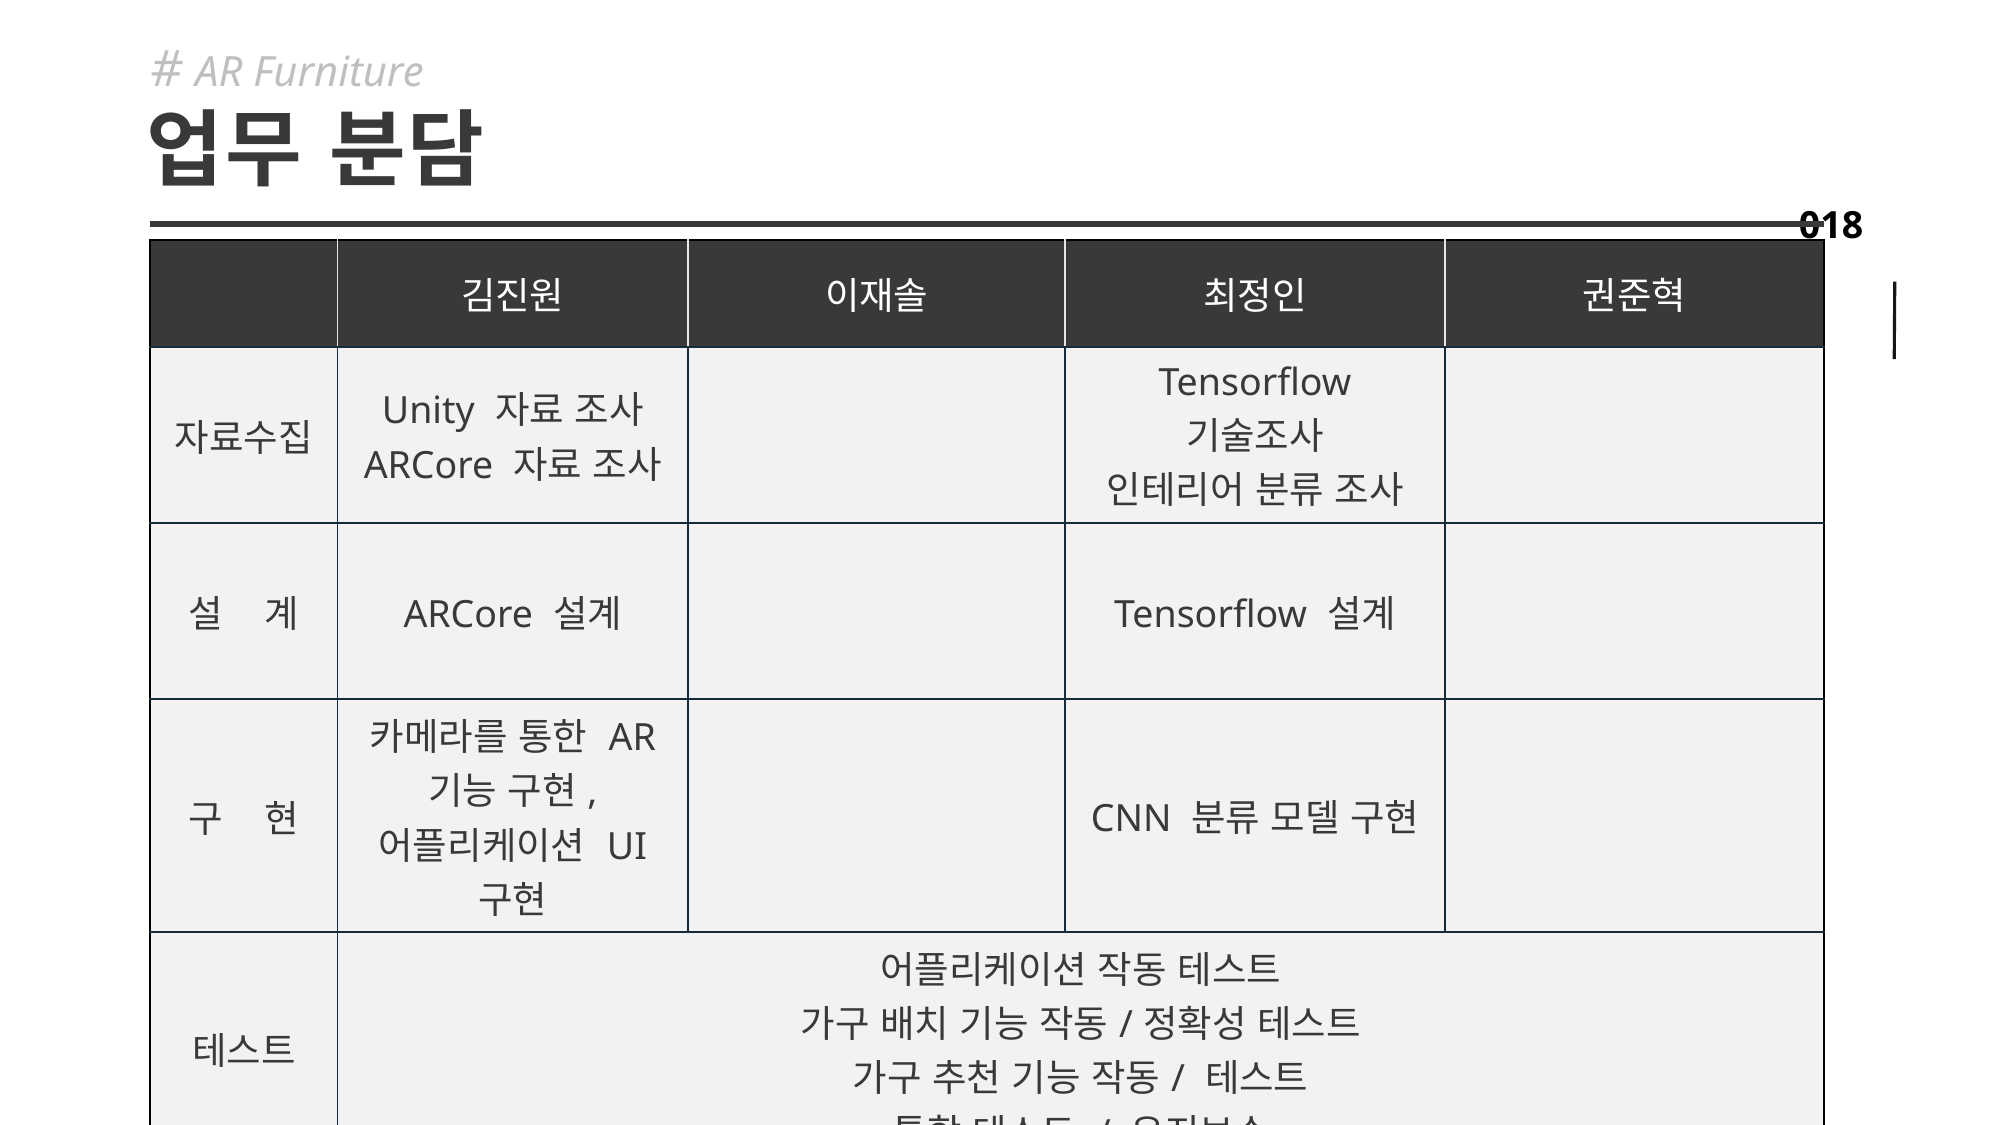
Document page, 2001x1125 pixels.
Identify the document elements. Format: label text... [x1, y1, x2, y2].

text_box # AR Furniture [135, 51, 784, 114]
table_header 최정인 [1066, 241, 1444, 346]
table_header 권준혁 [1446, 241, 1823, 346]
table_cell CNN 분류 모델 구현 [1066, 700, 1444, 931]
table_cell [1446, 700, 1823, 931]
table_cell [689, 524, 1064, 698]
table_header 이재솔 [689, 241, 1064, 346]
table_cell Unity 자료 조사 ARCore 자료 조사 [338, 348, 687, 522]
table_cell [689, 700, 1064, 931]
table_cell [1446, 524, 1823, 698]
text_box 업무 분담 [131, 100, 1086, 323]
table_cell 자료수집 [151, 348, 337, 522]
table_cell Tensorflow 기술조사 인테리어 분류 조사 [1066, 348, 1444, 522]
table_header 김진원 [338, 241, 687, 346]
table_cell [689, 348, 1064, 522]
table_cell 구 현 [151, 700, 337, 931]
table_cell [1446, 348, 1823, 522]
table_header [151, 241, 337, 346]
table_cell 어플리케이션 작동 테스트 가구 배치 기능 작동/정확성 테스트 가구 추천 기능 작동/ 테스트 통합 테스트 / 유지보수 [338, 933, 1823, 1125]
table_cell 카메라를 통한 AR 기능 구현, 어플리케이션 UI 구현 [338, 700, 687, 931]
table_cell 설 계 [151, 524, 337, 698]
table_cell Tensorflow 설계 [1066, 524, 1444, 698]
table_cell 테스트 [151, 933, 337, 1125]
table_cell ARCore 설계 [338, 524, 687, 698]
